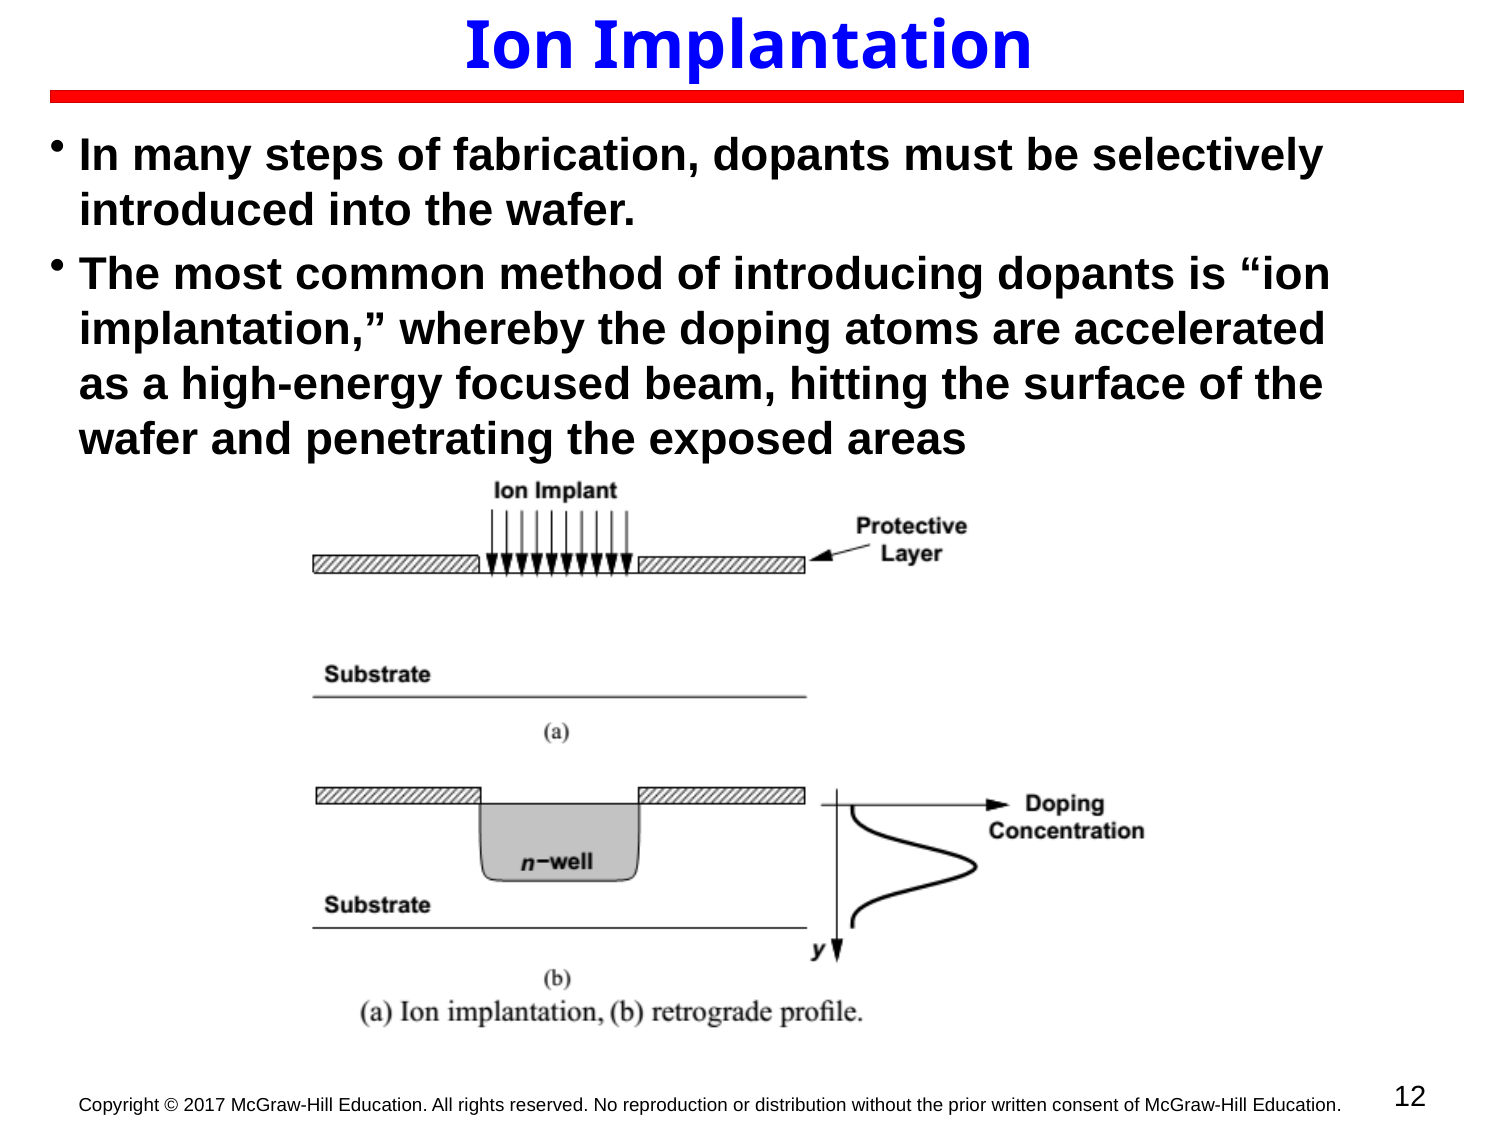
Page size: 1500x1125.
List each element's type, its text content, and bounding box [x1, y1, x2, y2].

slide_number 12 [1341, 1069, 1479, 1120]
picture [303, 471, 1149, 1042]
title Ion Implantation [74, 0, 1426, 89]
text_box In many steps of fabrication, dopants must be selectively introduced into the wafer. The most common method of introducing dopants is “ion implantation,” whereby the doping atoms are accelerated as a high-energy focused beam, hitting the surface of the wafer and penetrating the exposed areas [34, 116, 1363, 1042]
